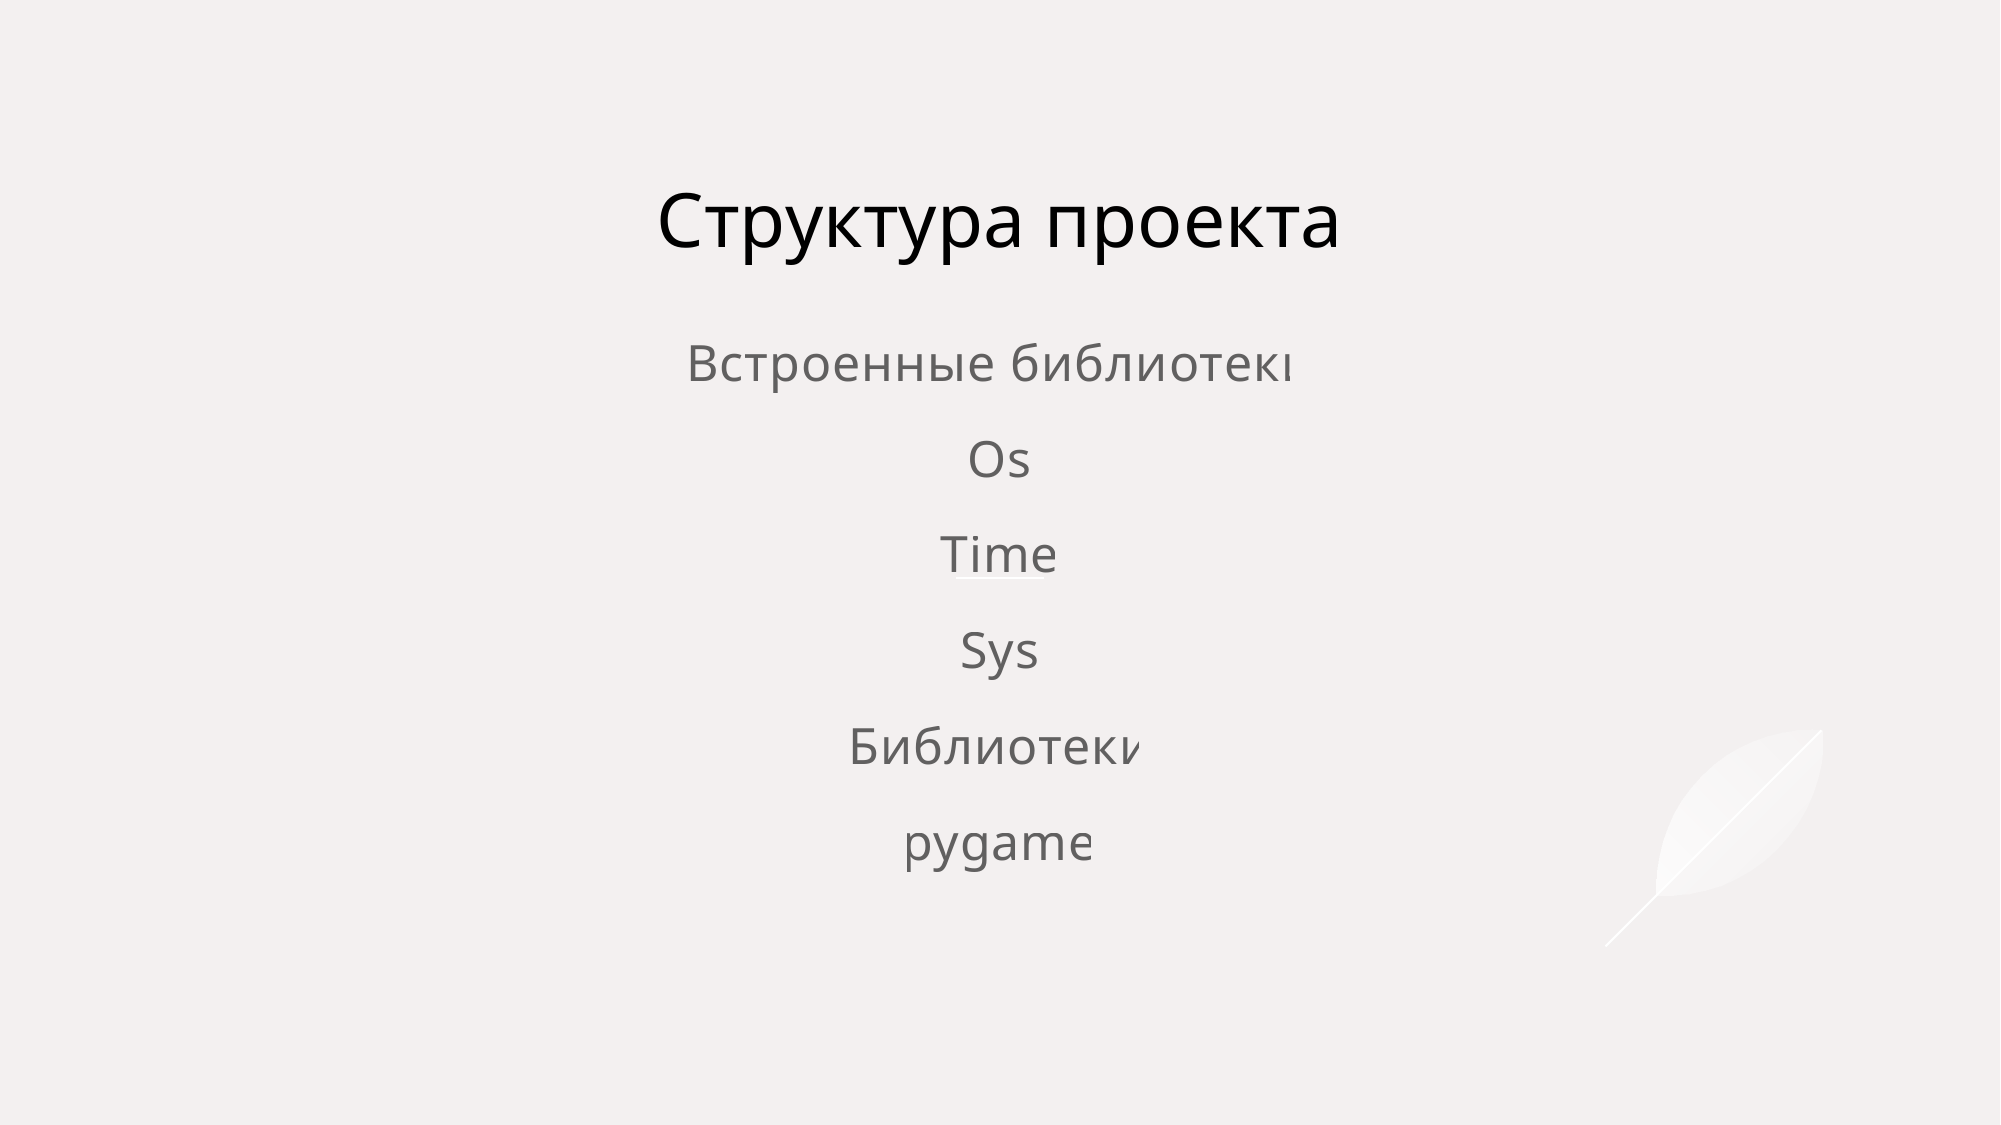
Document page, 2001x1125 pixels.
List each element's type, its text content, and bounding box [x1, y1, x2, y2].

title Структура проекта [345, 164, 1655, 270]
subtitle Встроенные библиотеки Os Time Sys Библиотеки pygame [527, 308, 1473, 948]
